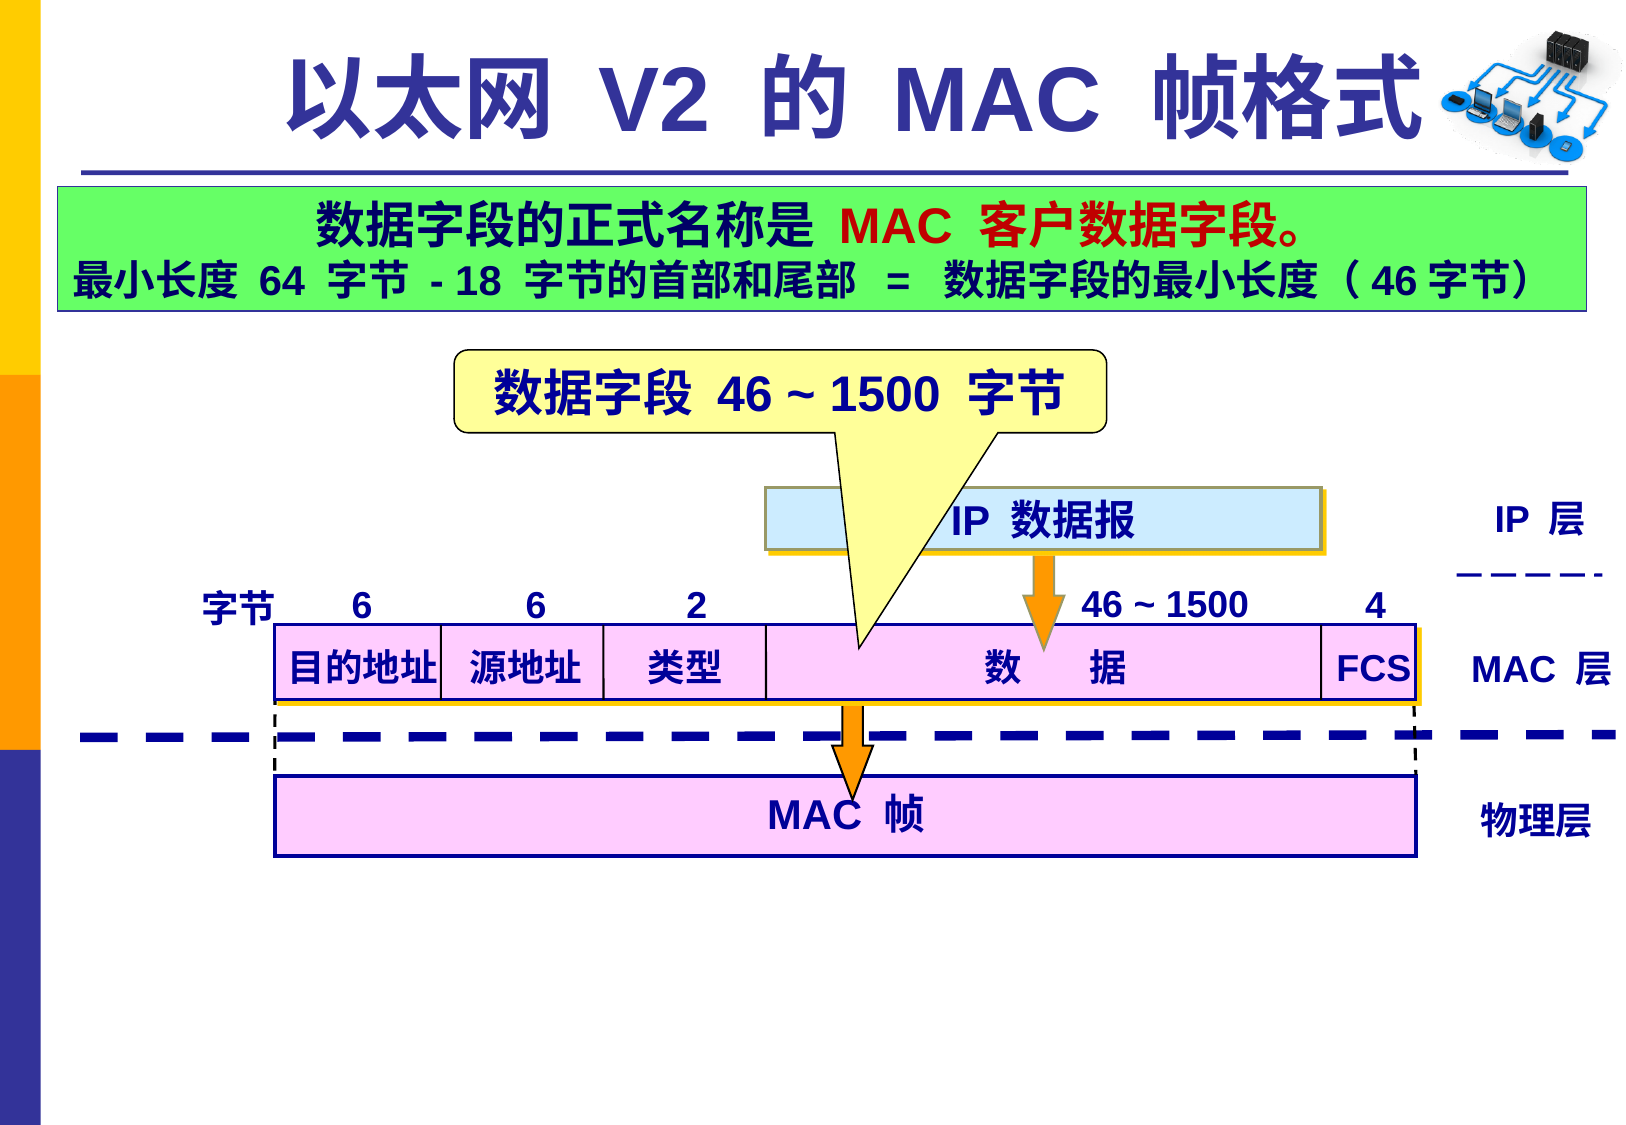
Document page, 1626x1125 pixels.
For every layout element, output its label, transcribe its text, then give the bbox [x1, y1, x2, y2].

text_box 数据字段 46 ~ 1500 字节 [454, 349, 1107, 485]
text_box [79, 487, 1625, 858]
text_box 数据字段的正式名称是 MAC 客户数据字段。 最小长度 64 字节 - 18 字节的首部和尾部 = 数据字段的最小长度（46字节） [57, 186, 1587, 312]
picture [1438, 30, 1624, 165]
title 以太网 V2 的 MAC 帧格式 [159, 31, 1545, 157]
